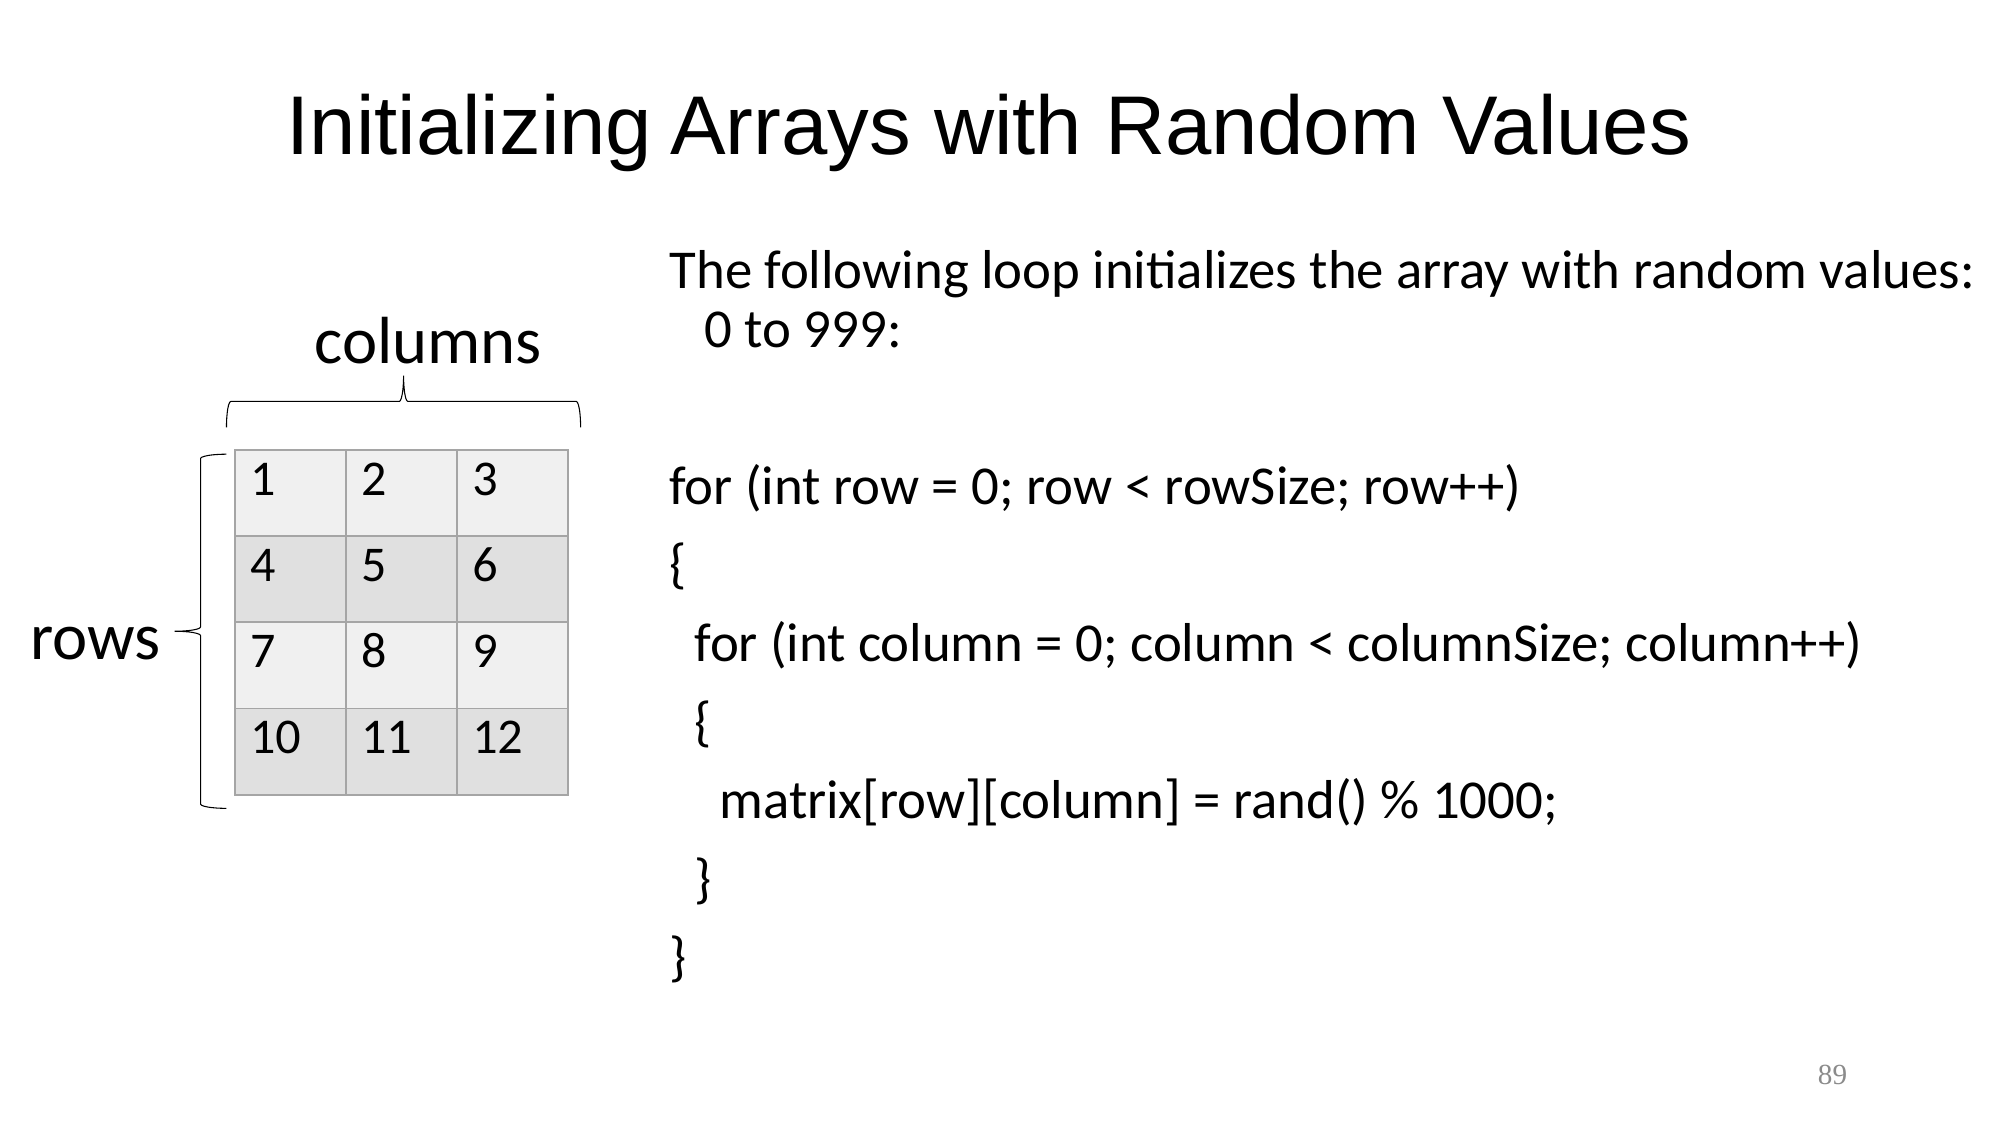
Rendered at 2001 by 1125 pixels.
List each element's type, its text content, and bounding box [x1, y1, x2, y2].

slide_number 89 [1412, 1042, 1863, 1103]
title Initializing Arrays with Random Values [24, 64, 1955, 190]
text_box columns [299, 289, 558, 385]
text_box rows [15, 585, 176, 681]
table_cell 7 [236, 623, 345, 708]
table_header 2 [347, 451, 456, 535]
text_box [225, 375, 582, 428]
table_cell 5 [347, 537, 456, 621]
table_cell 4 [236, 537, 345, 621]
table_cell 10 [236, 709, 345, 794]
table_cell 11 [347, 709, 456, 794]
table_cell 9 [458, 623, 567, 708]
table_cell 6 [458, 537, 567, 621]
table_cell 12 [458, 709, 567, 794]
table_header 3 [458, 451, 567, 535]
text_box [176, 453, 227, 809]
table_cell 8 [347, 623, 456, 708]
table_header 1 [236, 451, 345, 535]
list The following loop initializes the array with random values: 0 to 999: for (int row = 0; row < rowSize; row++) { for (int column = 0; column < columnSize; column++) { matrix[row][column] = rand() % 1000; } } [654, 233, 2000, 996]
